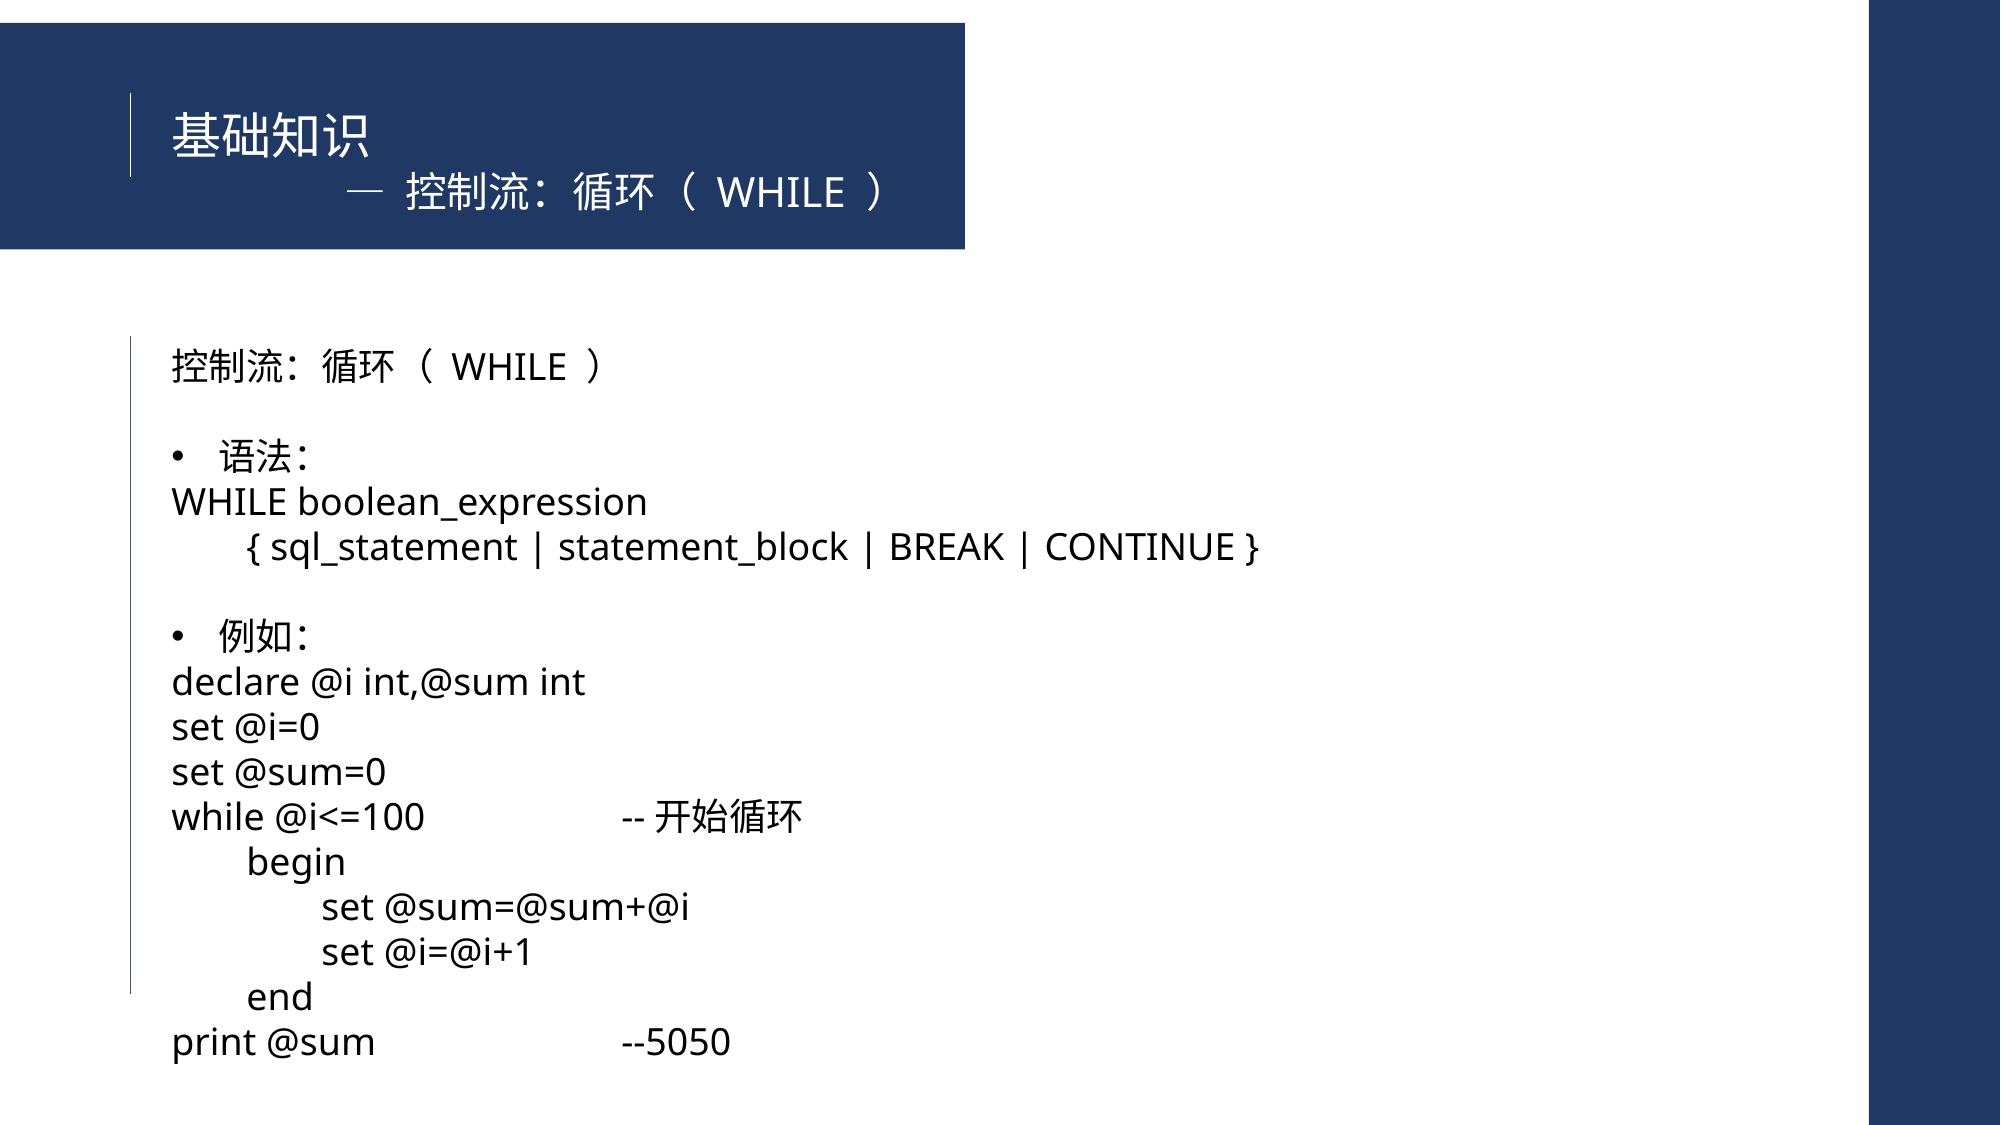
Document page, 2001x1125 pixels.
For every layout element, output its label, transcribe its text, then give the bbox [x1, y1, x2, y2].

text_box [1868, 0, 2000, 1125]
text_box — 控制流：循环（ WHILE ） [322, 158, 924, 273]
text_box [0, 22, 966, 250]
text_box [130, 93, 860, 178]
text_box 控制流：循环（ WHILE ） 语法： WHILE boolean_expression { sql_statement | statement_block | BREAK | CONTINUE } 例如： declare @i int,@sum int set @i=0 set @sum=0 while @i<=100 --开始循环 begin set @sum=@sum+@i set @i=@i+1 end print @sum --5050 [156, 335, 1796, 1071]
